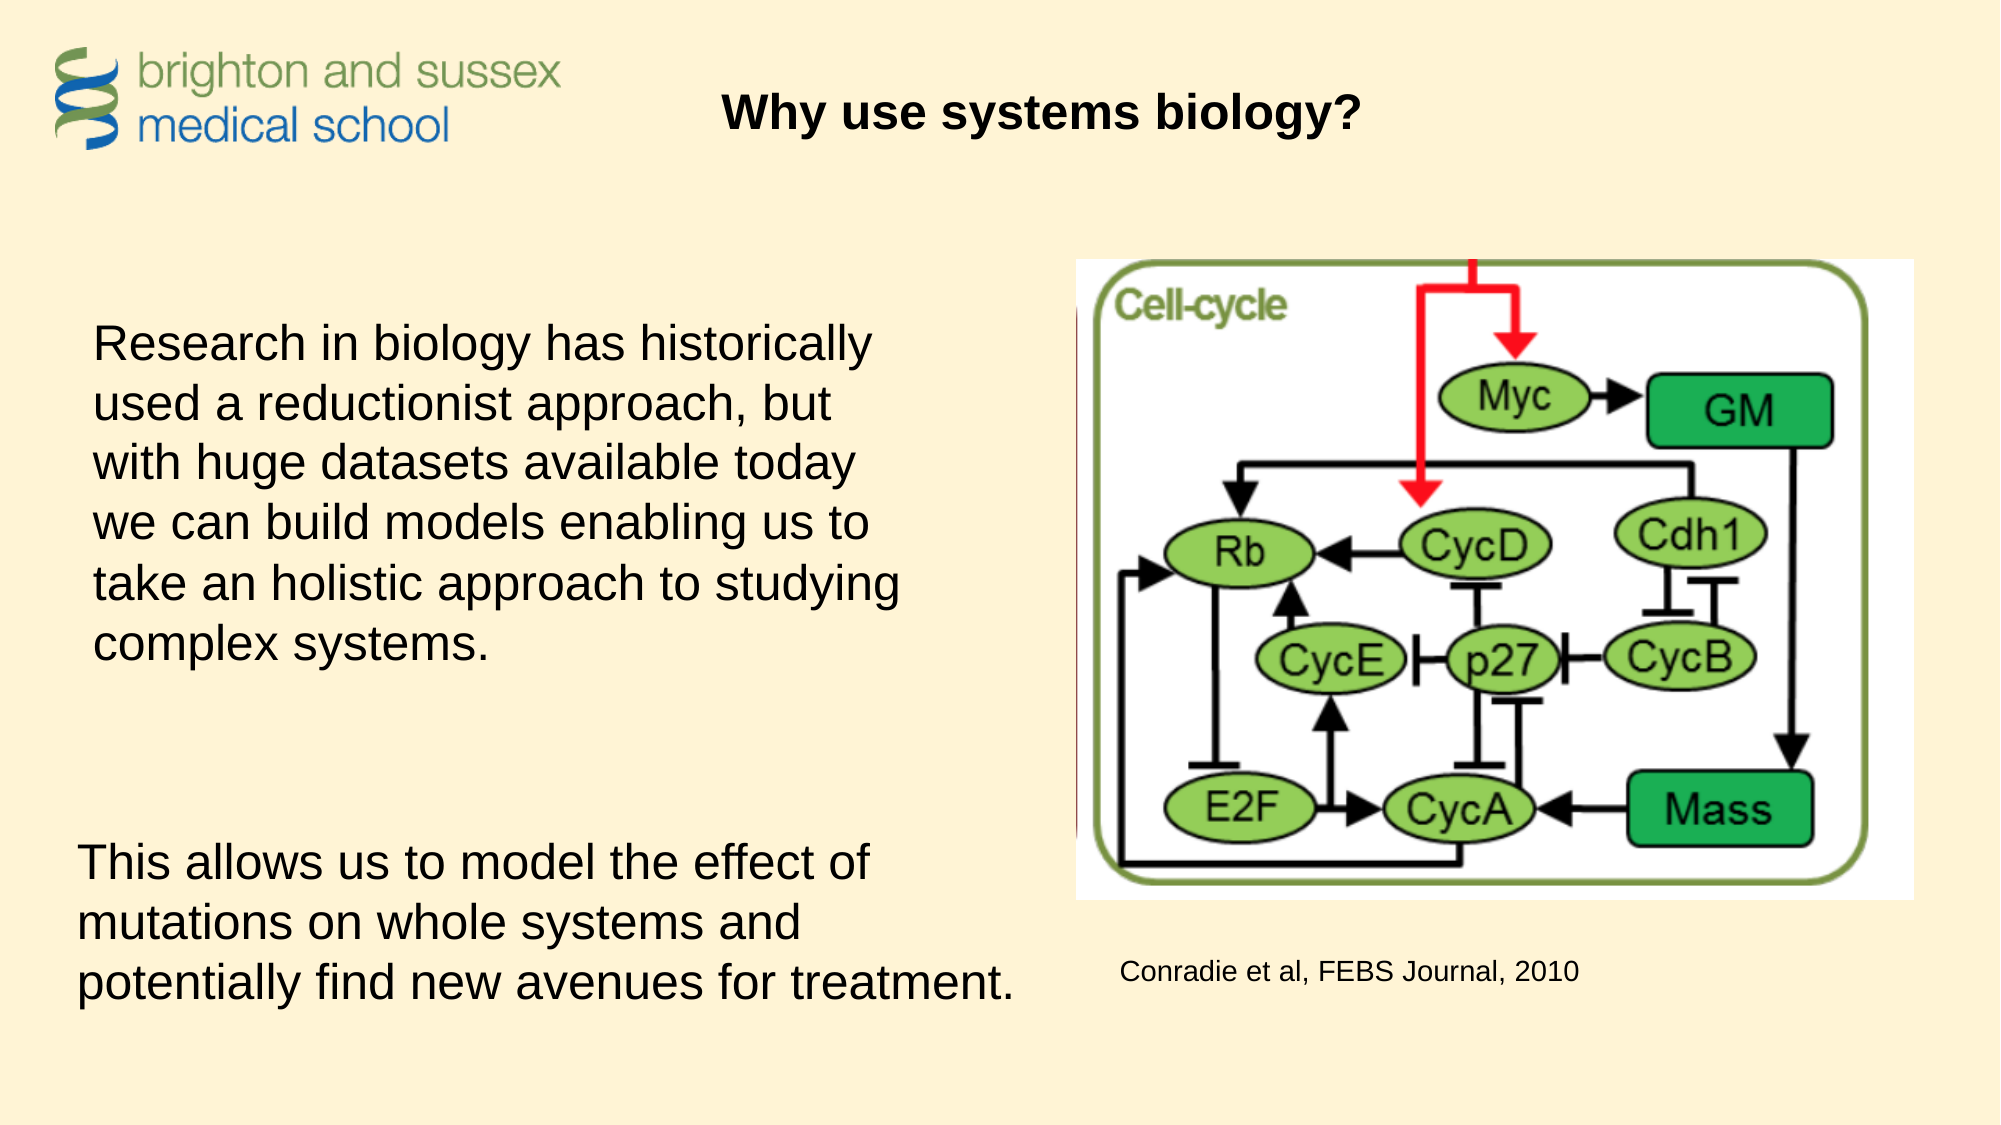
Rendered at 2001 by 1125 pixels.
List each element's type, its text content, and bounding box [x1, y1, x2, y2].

picture [55, 47, 561, 150]
text_box Why use systems biology? [706, 64, 1566, 155]
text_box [1075, 258, 1914, 1003]
text_box This allows us to model the effect of mutations on whole systems and potentially find new avenues for treatment. [62, 814, 1056, 1025]
text_box Research in biology has historically used a reductionist approach, but with huge datasets available today we can build models enabling us to take an holistic approach to studying complex systems. [78, 294, 937, 685]
